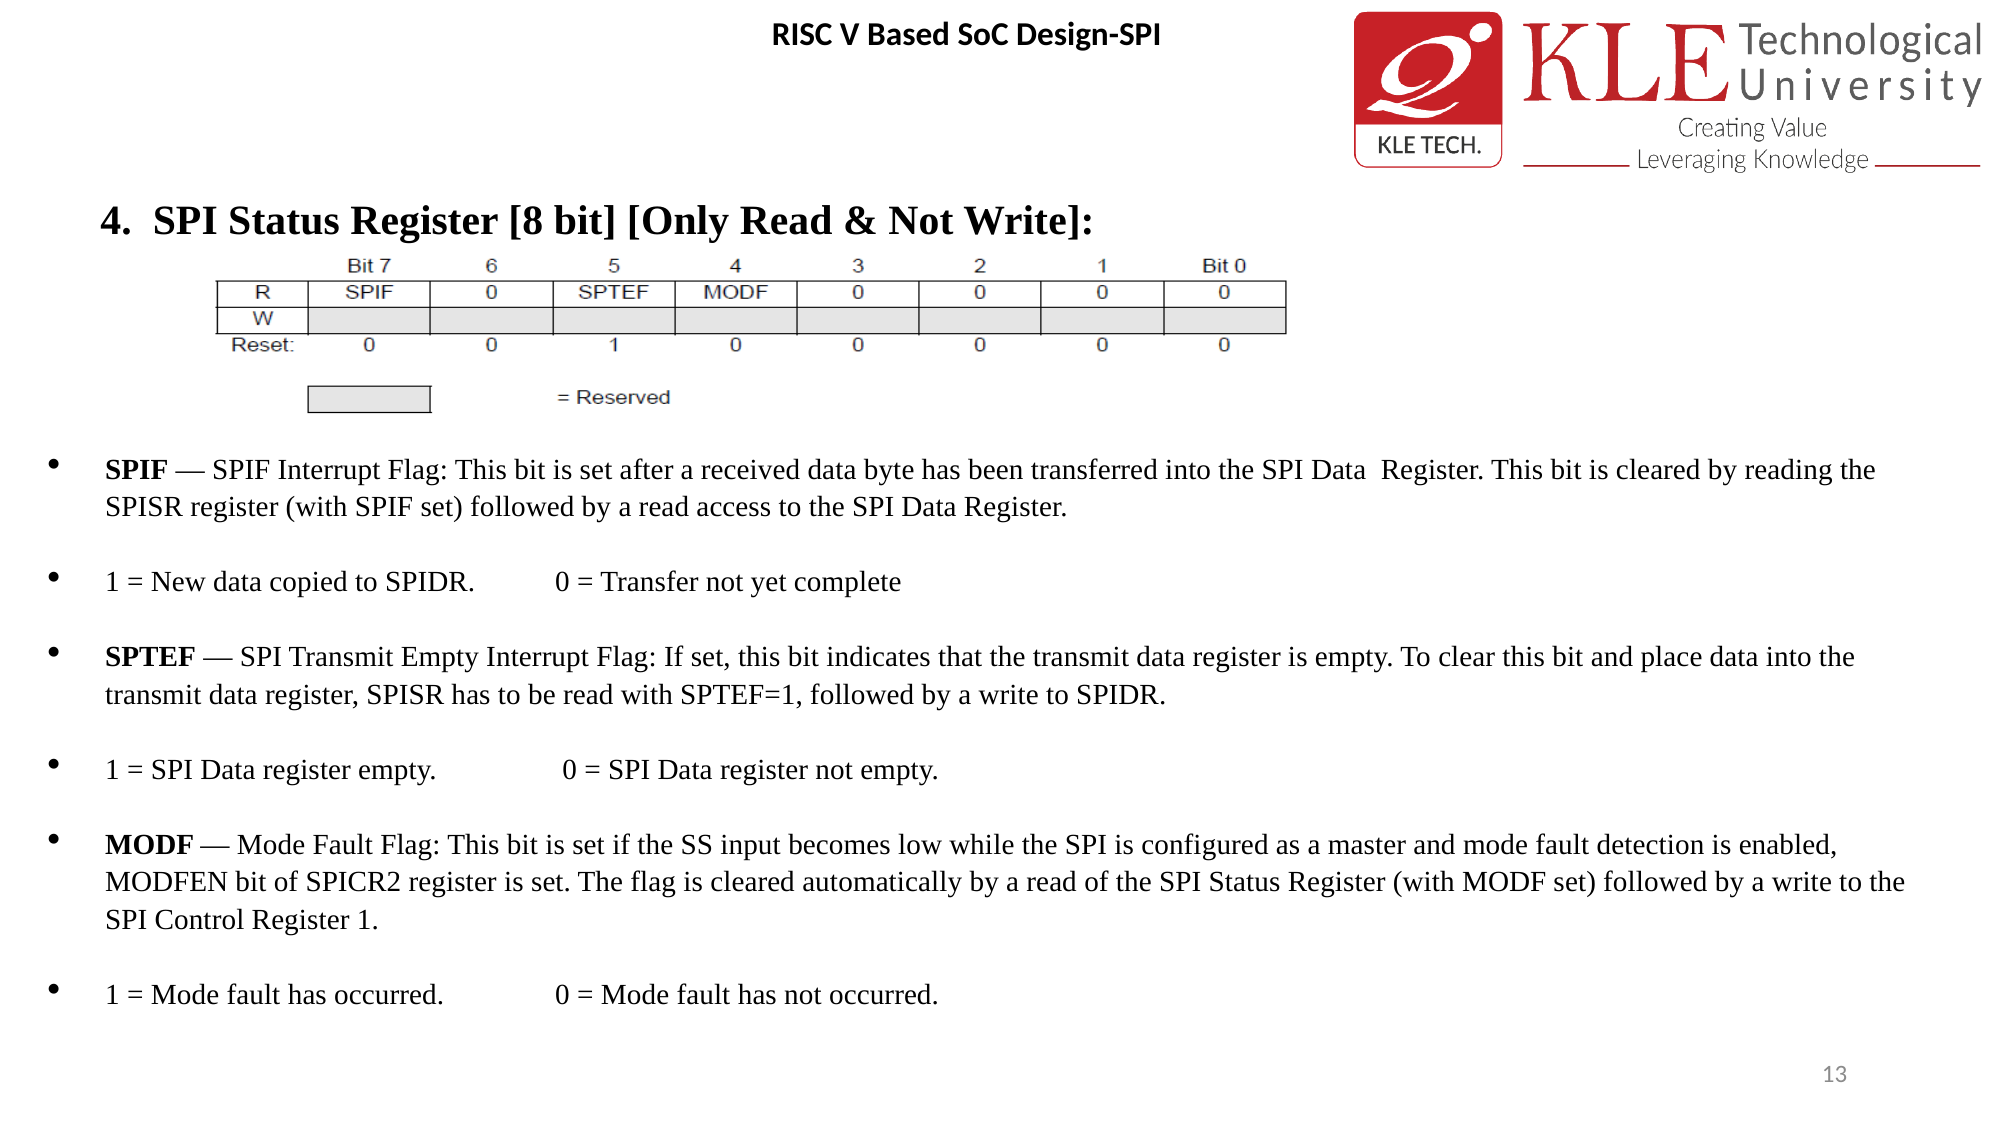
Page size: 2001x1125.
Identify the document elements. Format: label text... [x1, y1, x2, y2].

text_box RISC V Based SoC Design-SPI [579, 4, 1354, 59]
slide_number 13 [1412, 1042, 1863, 1103]
title 4. SPI Status Register [8 bit] [Only Read & Not Write]: [85, 155, 1591, 252]
picture [1354, 2, 1989, 175]
picture [213, 252, 1288, 420]
subtitle SPIF — SPIF Interrupt Flag: This bit is set after a received data byte has been transferred into the SPI Data Register. This bit is cleared by reading the SPISR register (with SPIF set) followed by a read access to the SPI Data Register. 1 = New data copied to SPIDR. 0 = Transfer not yet complete SPTEF — SPI Transmit Empty Interrupt Flag: If set, this bit indicates that the transmit data register is empty. To clear this bit and place data into the transmit data register, SPISR has to be read with SPTEF=1, followed by a write to SPIDR. 1 = SPI Data register empty. 0 = SPI Data register not empty. MODF — Mode Fault Flag: This bit is set if the SS input becomes low while the SPI is configured as a master and mode fault detection is enabled, MODFEN bit of SPICR2 register is set. The flag is cleared automatically by a read of the SPI Status Register (with MODF set) followed by a write to the SPI Control Register 1. 1 = Mode fault has occurred. 0 = Mode fault has not occurred. [33, 440, 1971, 1050]
